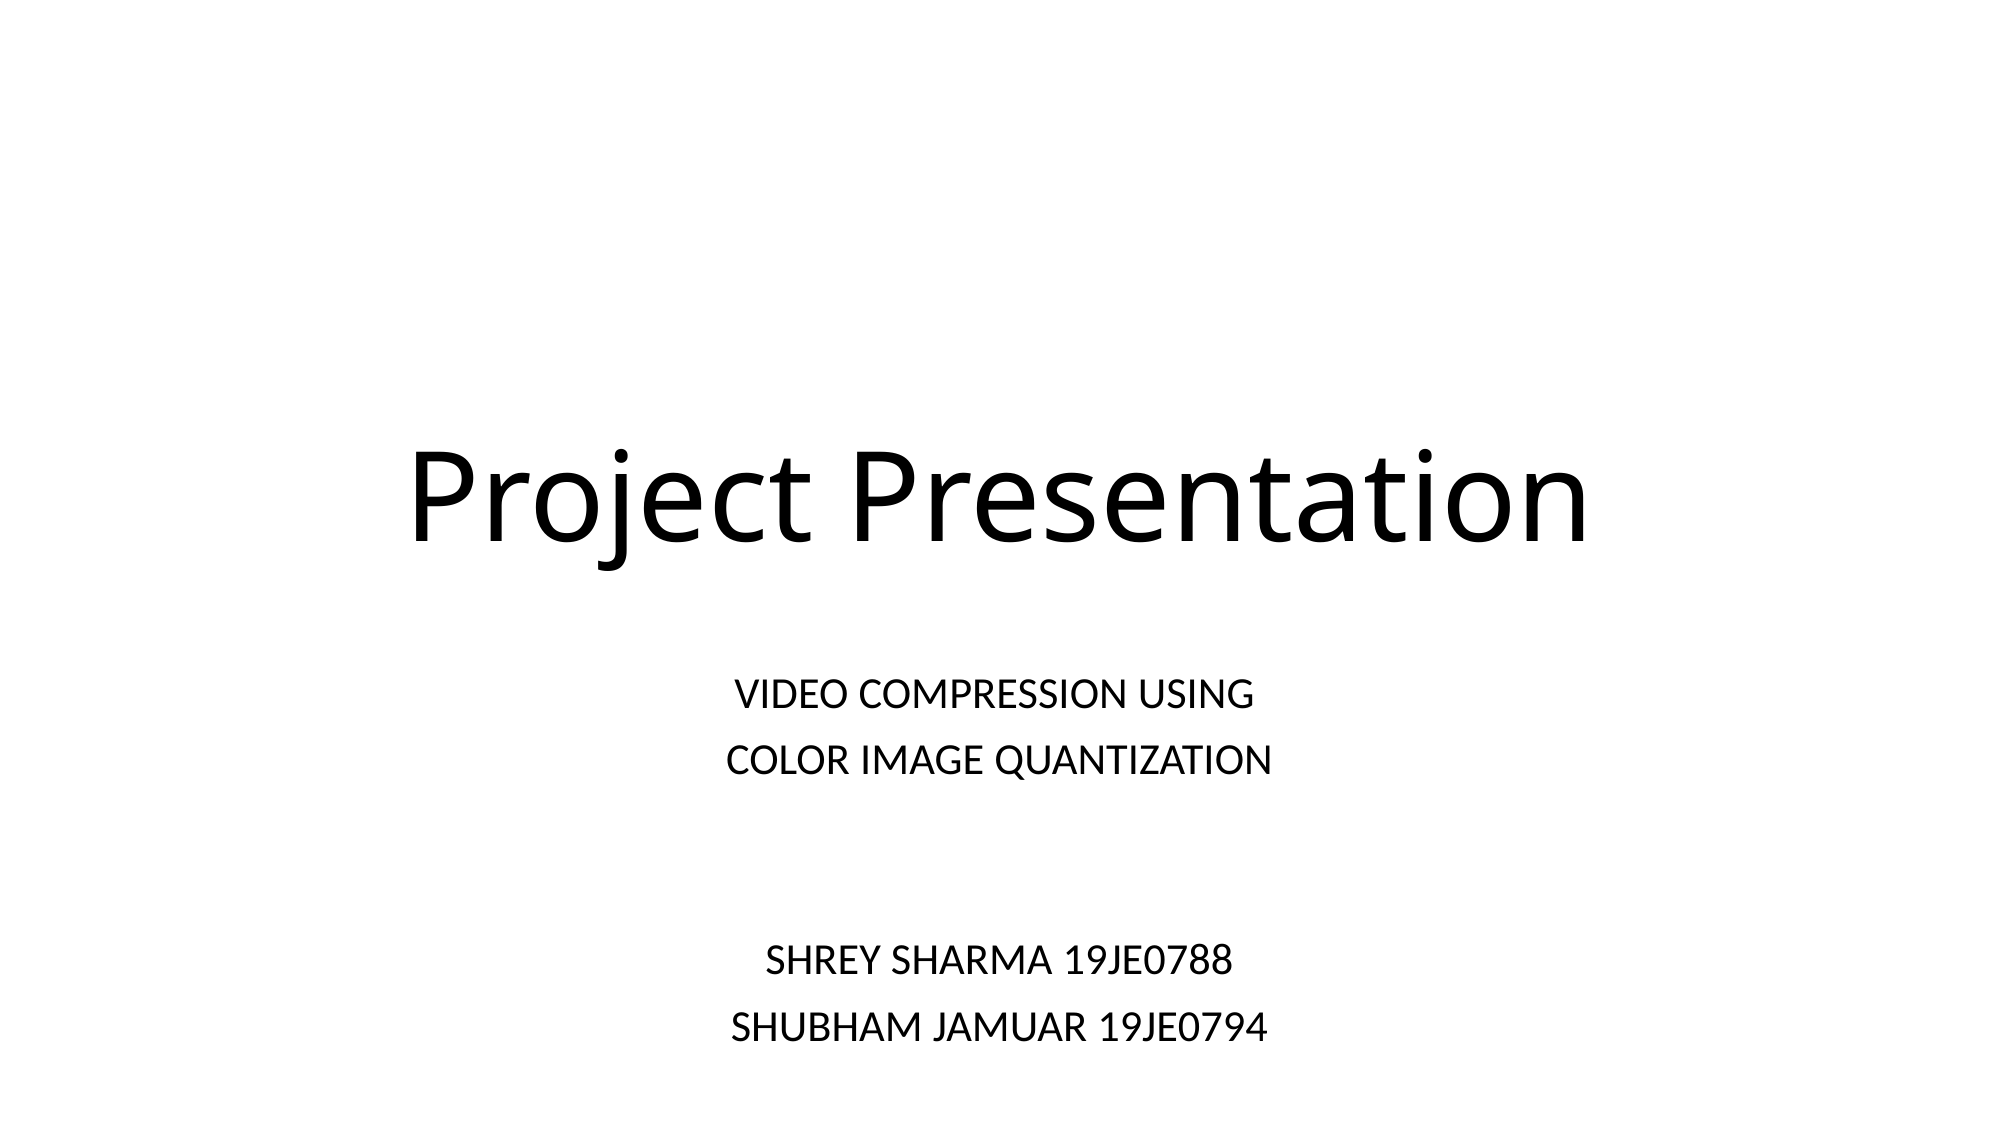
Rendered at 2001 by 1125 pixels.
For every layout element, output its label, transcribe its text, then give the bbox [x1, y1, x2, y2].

subtitle VIDEO COMPRESSION USING COLOR IMAGE QUANTIZATION SHREY SHARMA 19JE0788 SHUBHAM JAMUAR 19JE0794 [249, 590, 1750, 1063]
title Project Presentation [249, 184, 1750, 576]
